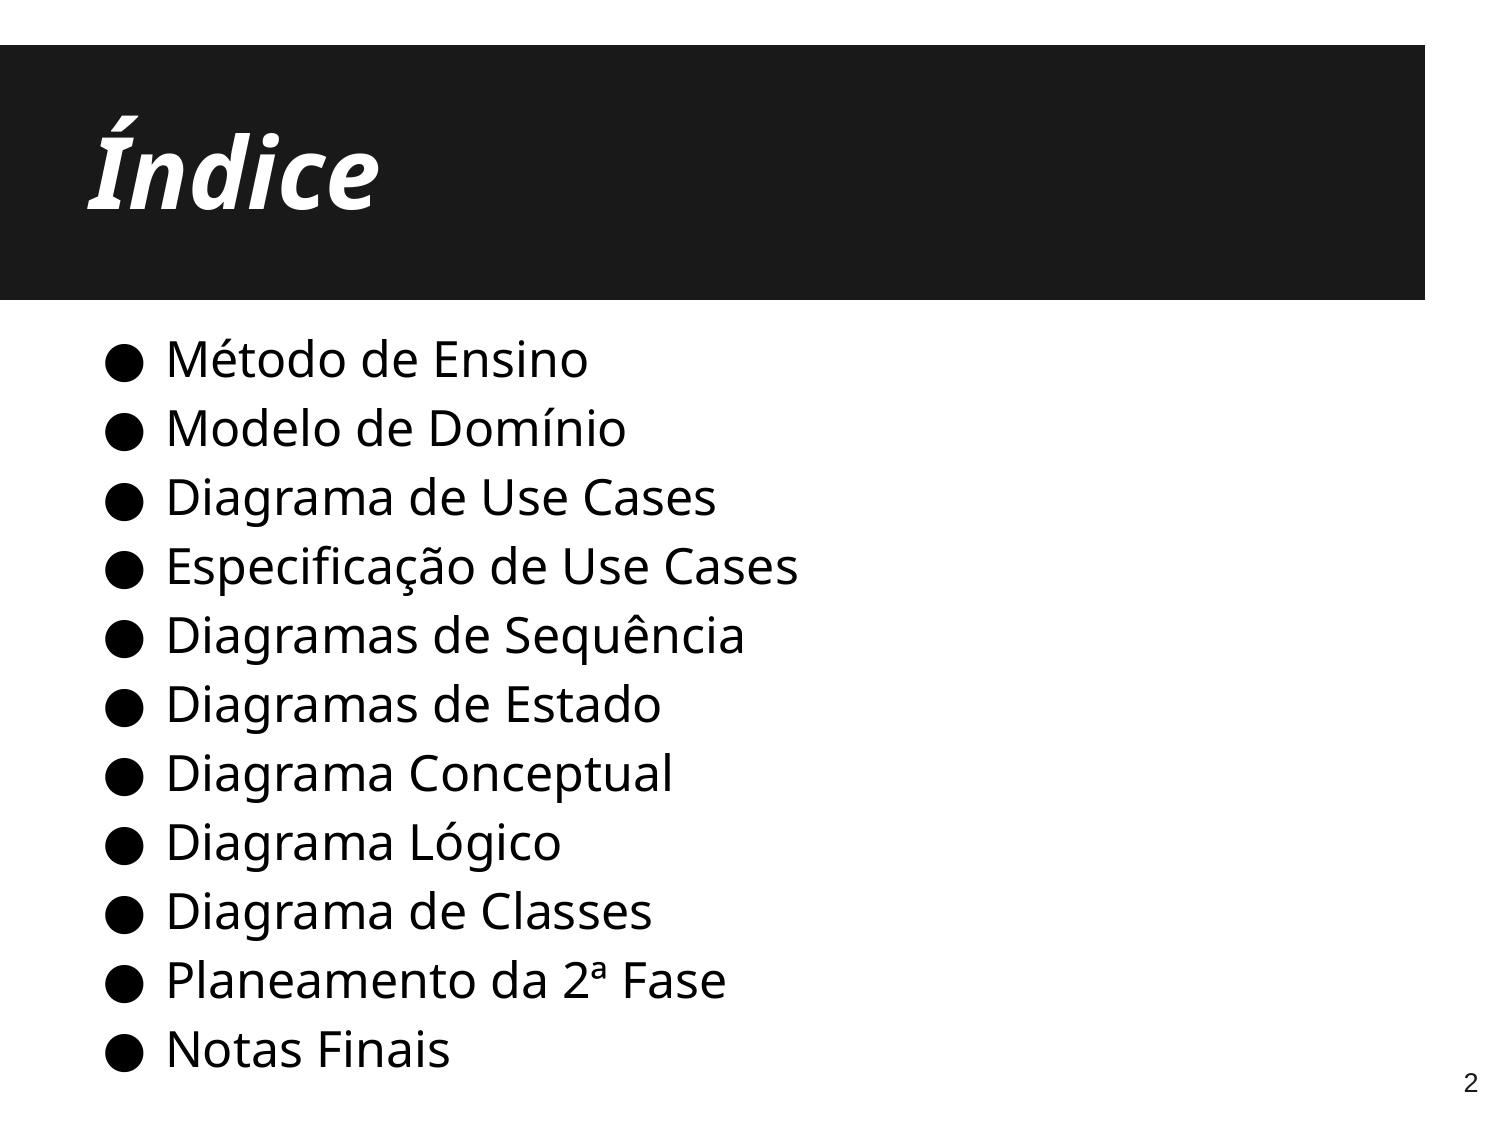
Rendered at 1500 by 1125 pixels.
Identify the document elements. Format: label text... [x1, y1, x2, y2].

slide_number ‹#› [1403, 1038, 1494, 1125]
list Método de Ensino Modelo de Domínio Diagrama de Use Cases Especificação de Use Cases Diagramas de Sequência Diagramas de Estado Diagrama Conceptual Diagrama Lógico Diagrama de Classes Planeamento da 2ª Fase Notas Finais [75, 303, 1425, 1062]
title Índice [75, 45, 1425, 295]
